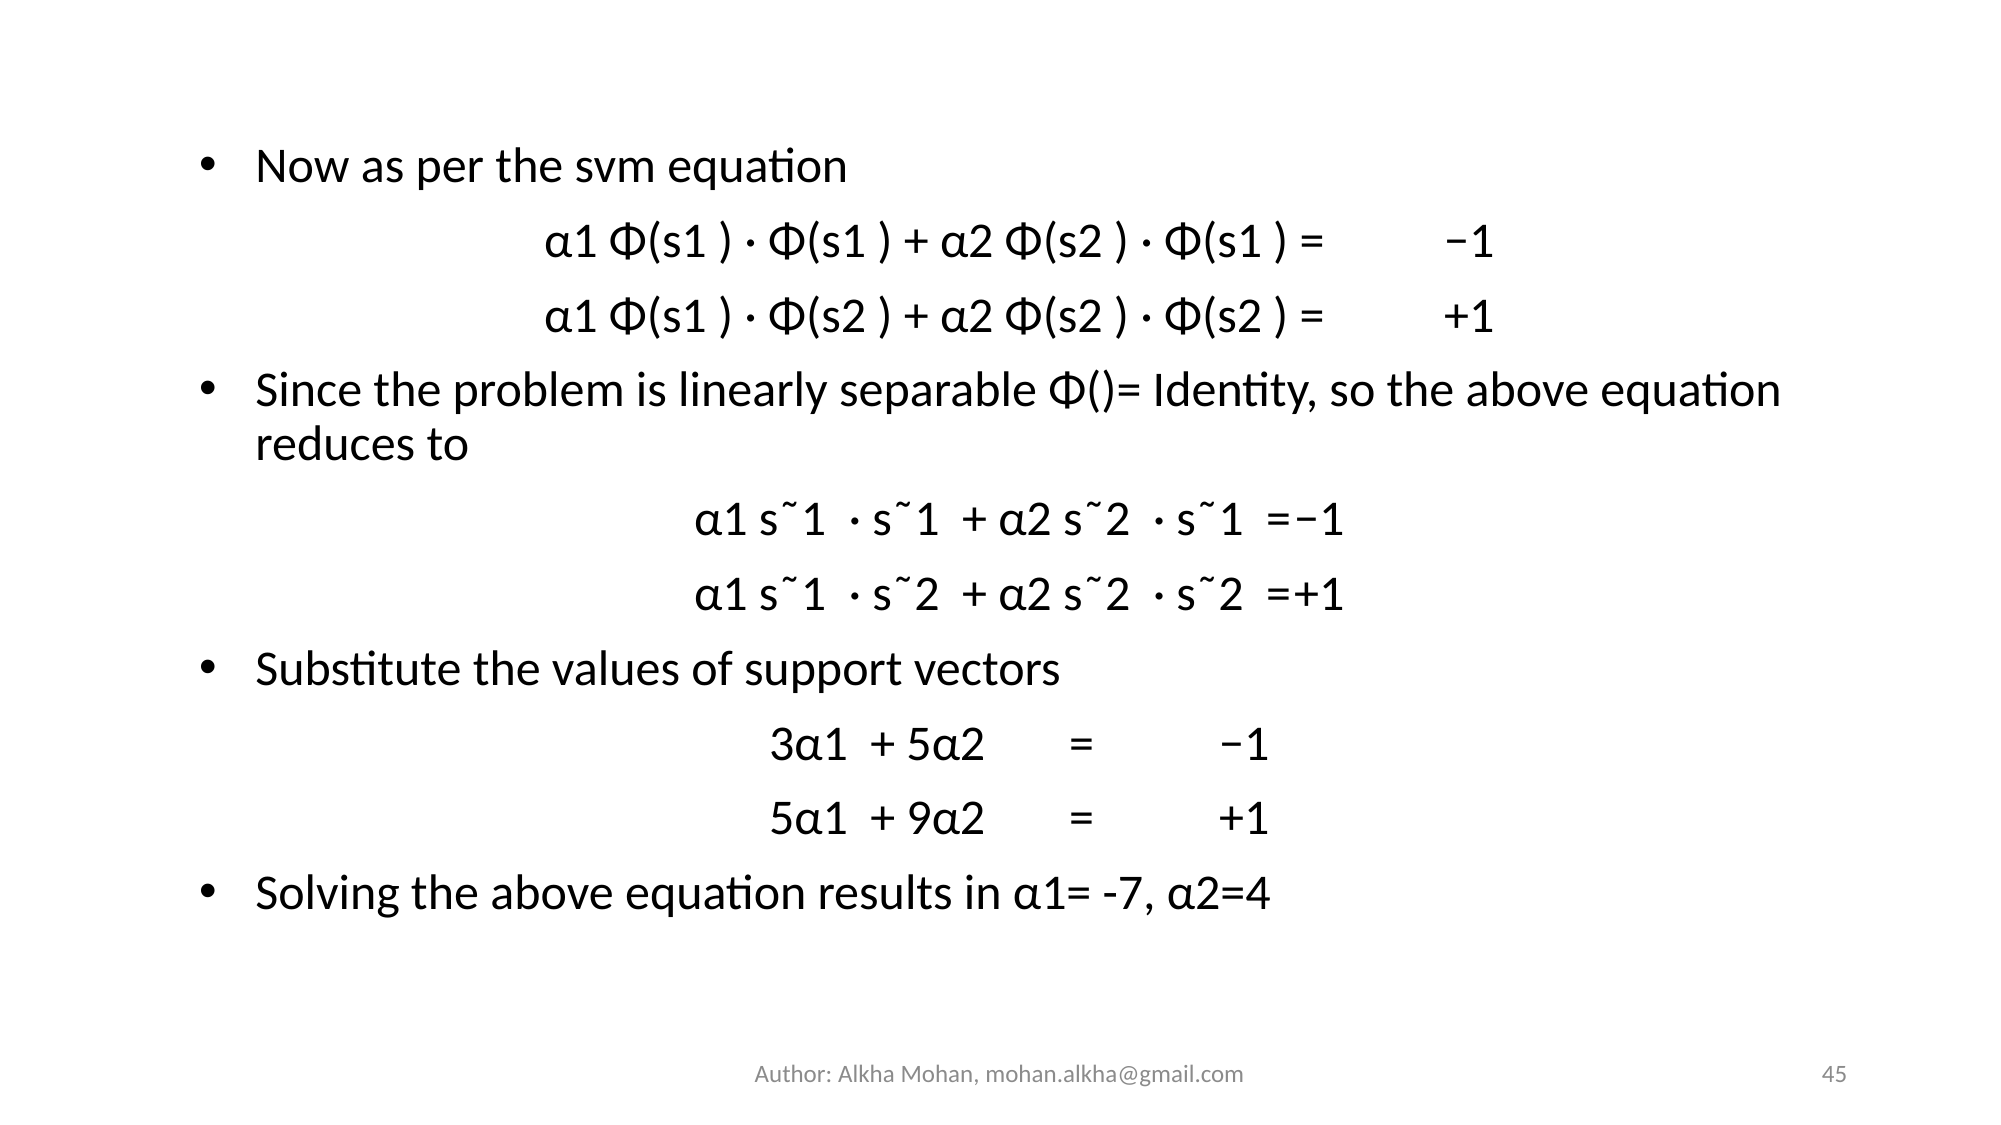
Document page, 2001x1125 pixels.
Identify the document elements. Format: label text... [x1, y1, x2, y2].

footer Author: Alkha Mohan, mohan.alkha@gmail.com [662, 1042, 1338, 1103]
subtitle Now as per the svm equation α1 Φ(s1 ) · Φ(s1 ) + α2 Φ(s2 ) · Φ(s1 ) = −1 α1 Φ(s1 ) · Φ(s2 ) + α2 Φ(s2 ) · Φ(s2 ) = +1 Since the problem is linearly separable Φ()= Identity, so the above equation reduces to α1 s˜1 · s˜1 + α2 s˜2 · s˜1 = −1 α1 s˜1 · s˜2 + α2 s˜2 · s˜2 = +1 Substitute the values of support vectors 3α1 + 5α2 = −1 5α1 + 9α2 = +1 Solving the above equation results in α1= -7, α2=4 [184, 131, 1855, 980]
slide_number 45 [1412, 1042, 1863, 1103]
